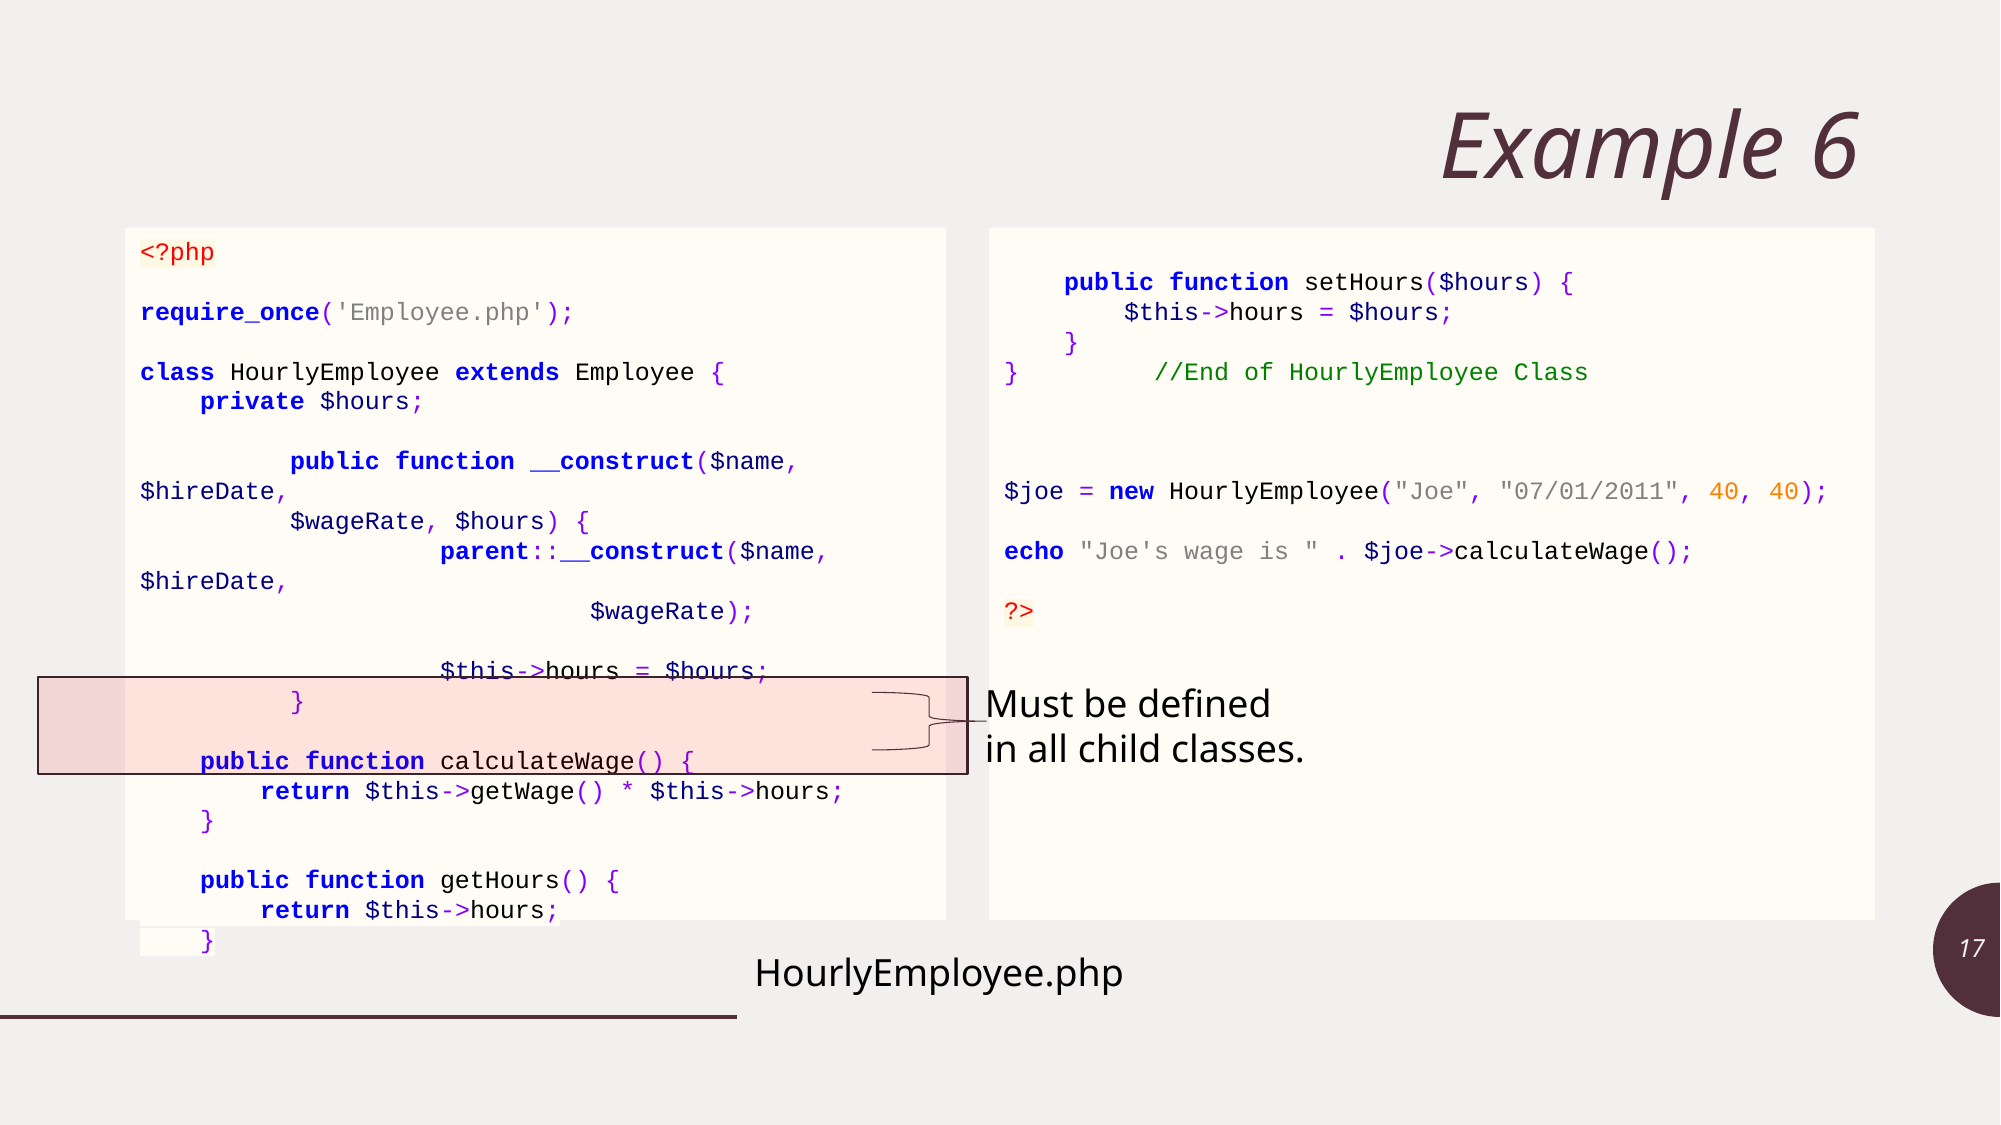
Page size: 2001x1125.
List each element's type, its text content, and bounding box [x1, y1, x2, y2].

text_box HourlyEmployee.php [739, 941, 1239, 1001]
list <?php require_once('Employee.php'); class HourlyEmployee extends Employee { private $hours; public function __construct($name, $hireDate, $wageRate, $hours) { parent::__construct($name, $hireDate, $wageRate); $this->hours = $hours; } public function calculateWage() { return $this->getWage() * $this->hours; } public function getHours() { return $this->hours; } [125, 227, 947, 676]
text_box public function setHours($hours) { $this->hours = $hours; } } //End of HourlyEmployee Class $joe = new HourlyEmployee("Joe", "07/01/2011", 40, 40); echo "Joe's wage is " . $joe->calculateWage(); ?> [989, 227, 1875, 920]
list <?php require_once('Employee.php'); class HourlyEmployee extends Employee { private $hours; public function __construct($name, $hireDate, $wageRate, $hours) { parent::__construct($name, $hireDate, $wageRate); $this->hours = $hours; } public function calculateWage() { return $this->getWage() * $this->hours; } public function getHours() { return $this->hours; } [125, 775, 947, 920]
text_box [37, 676, 969, 775]
title Example 6 [125, 91, 1875, 207]
slide_number 17 [1933, 919, 2000, 980]
text_box [871, 691, 970, 751]
text_box Must be defined in all child classes. [970, 672, 1321, 778]
